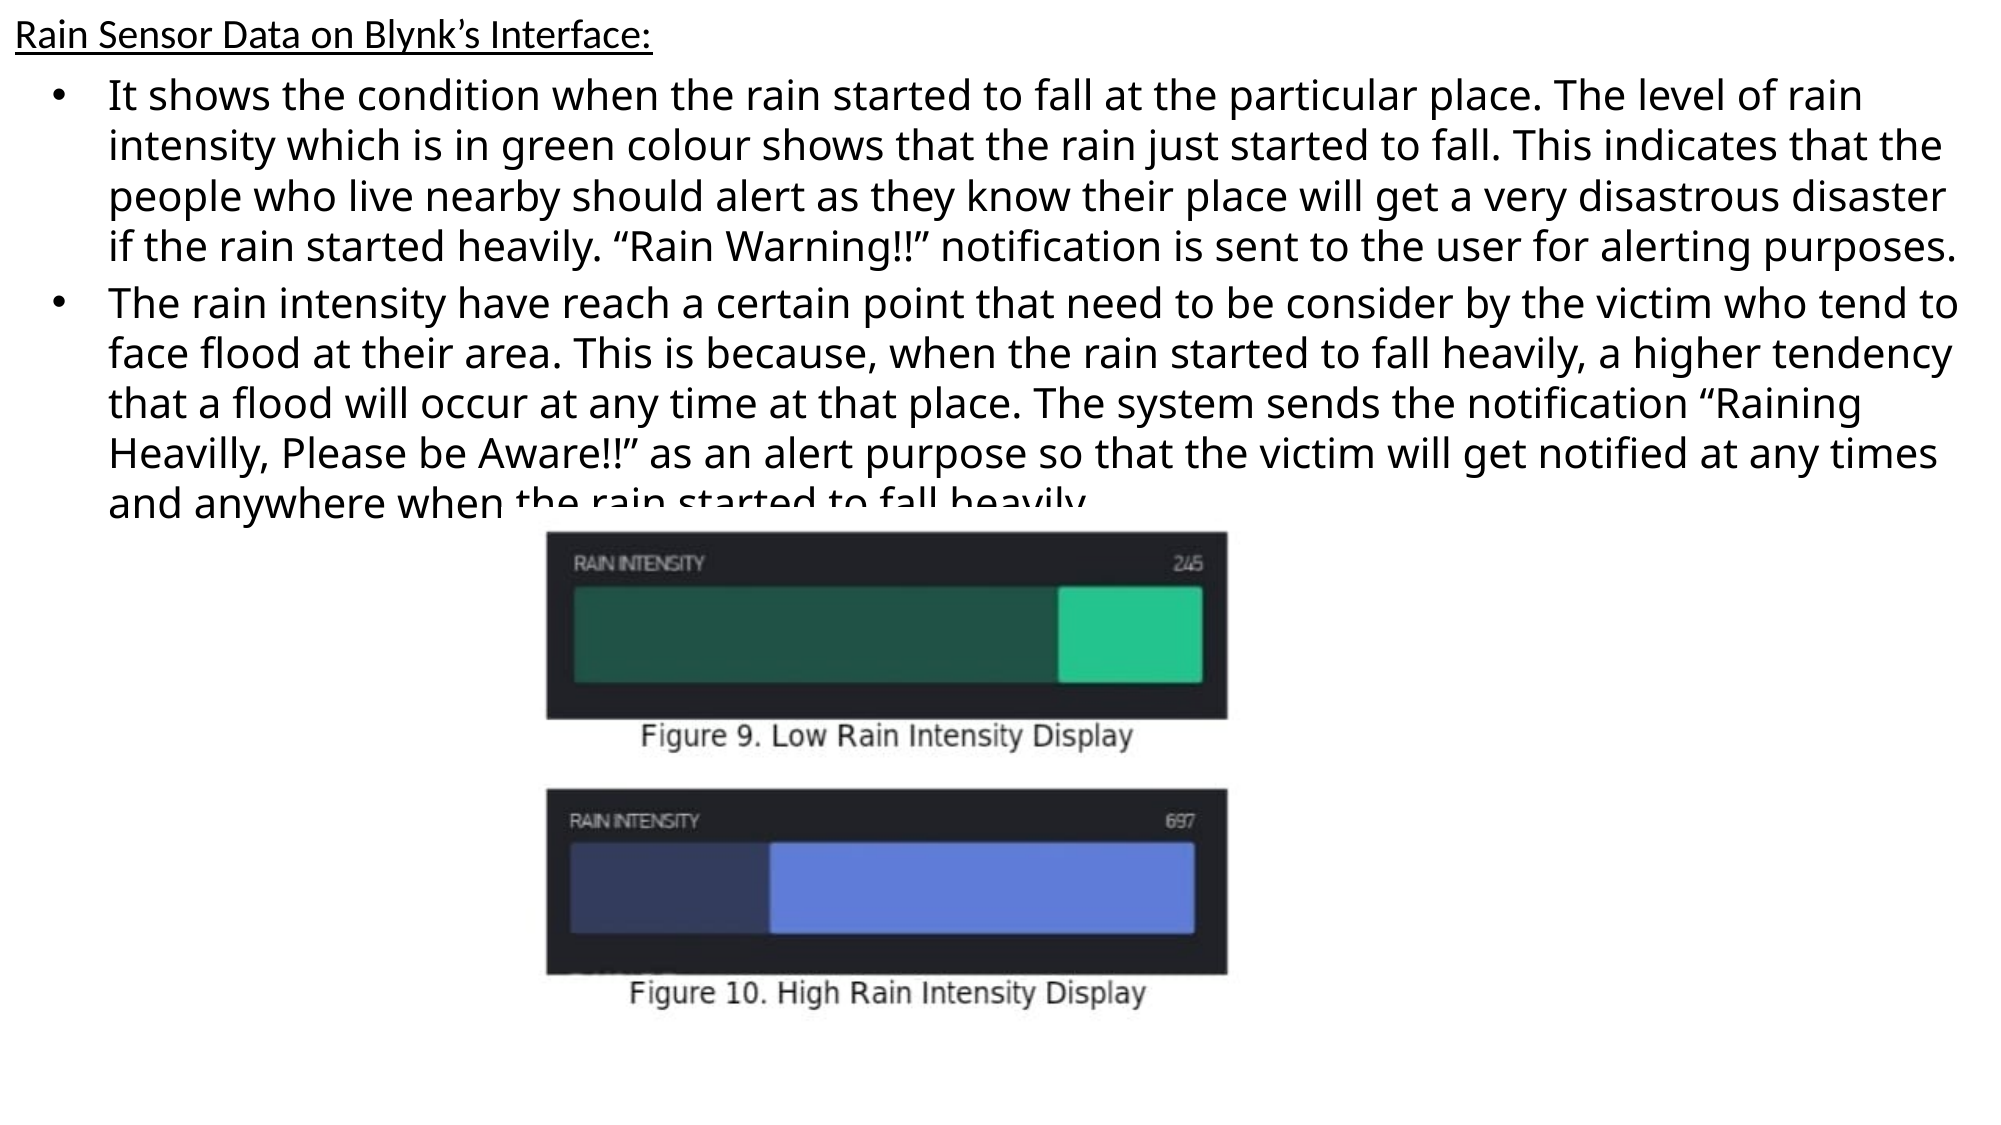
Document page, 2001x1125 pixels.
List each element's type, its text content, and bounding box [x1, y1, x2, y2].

text_box It shows the condition when the rain started to fall at the particular place. The level of rain intensity which is in green colour shows that the rain just started to fall. This indicates that the people who live nearby should alert as they know their place will get a very disastrous disaster if the rain started heavily. “Rain Warning!!” notification is sent to the user for alerting purposes. [37, 61, 1989, 269]
text_box The rain intensity have reach a certain point that need to be consider by the victim who tend to face flood at their area. This is because, when the rain started to fall heavily, a higher tendency that a flood will occur at any time at that place. The system sends the notification “Raining Heavilly, Please be Aware!!” as an alert purpose so that the victim will get notified at any times and anywhere when the rain started to fall heavily. [37, 269, 1989, 534]
picture [501, 507, 1270, 1032]
text_box Rain Sensor Data on Blynk’s Interface: [0, 0, 1989, 115]
